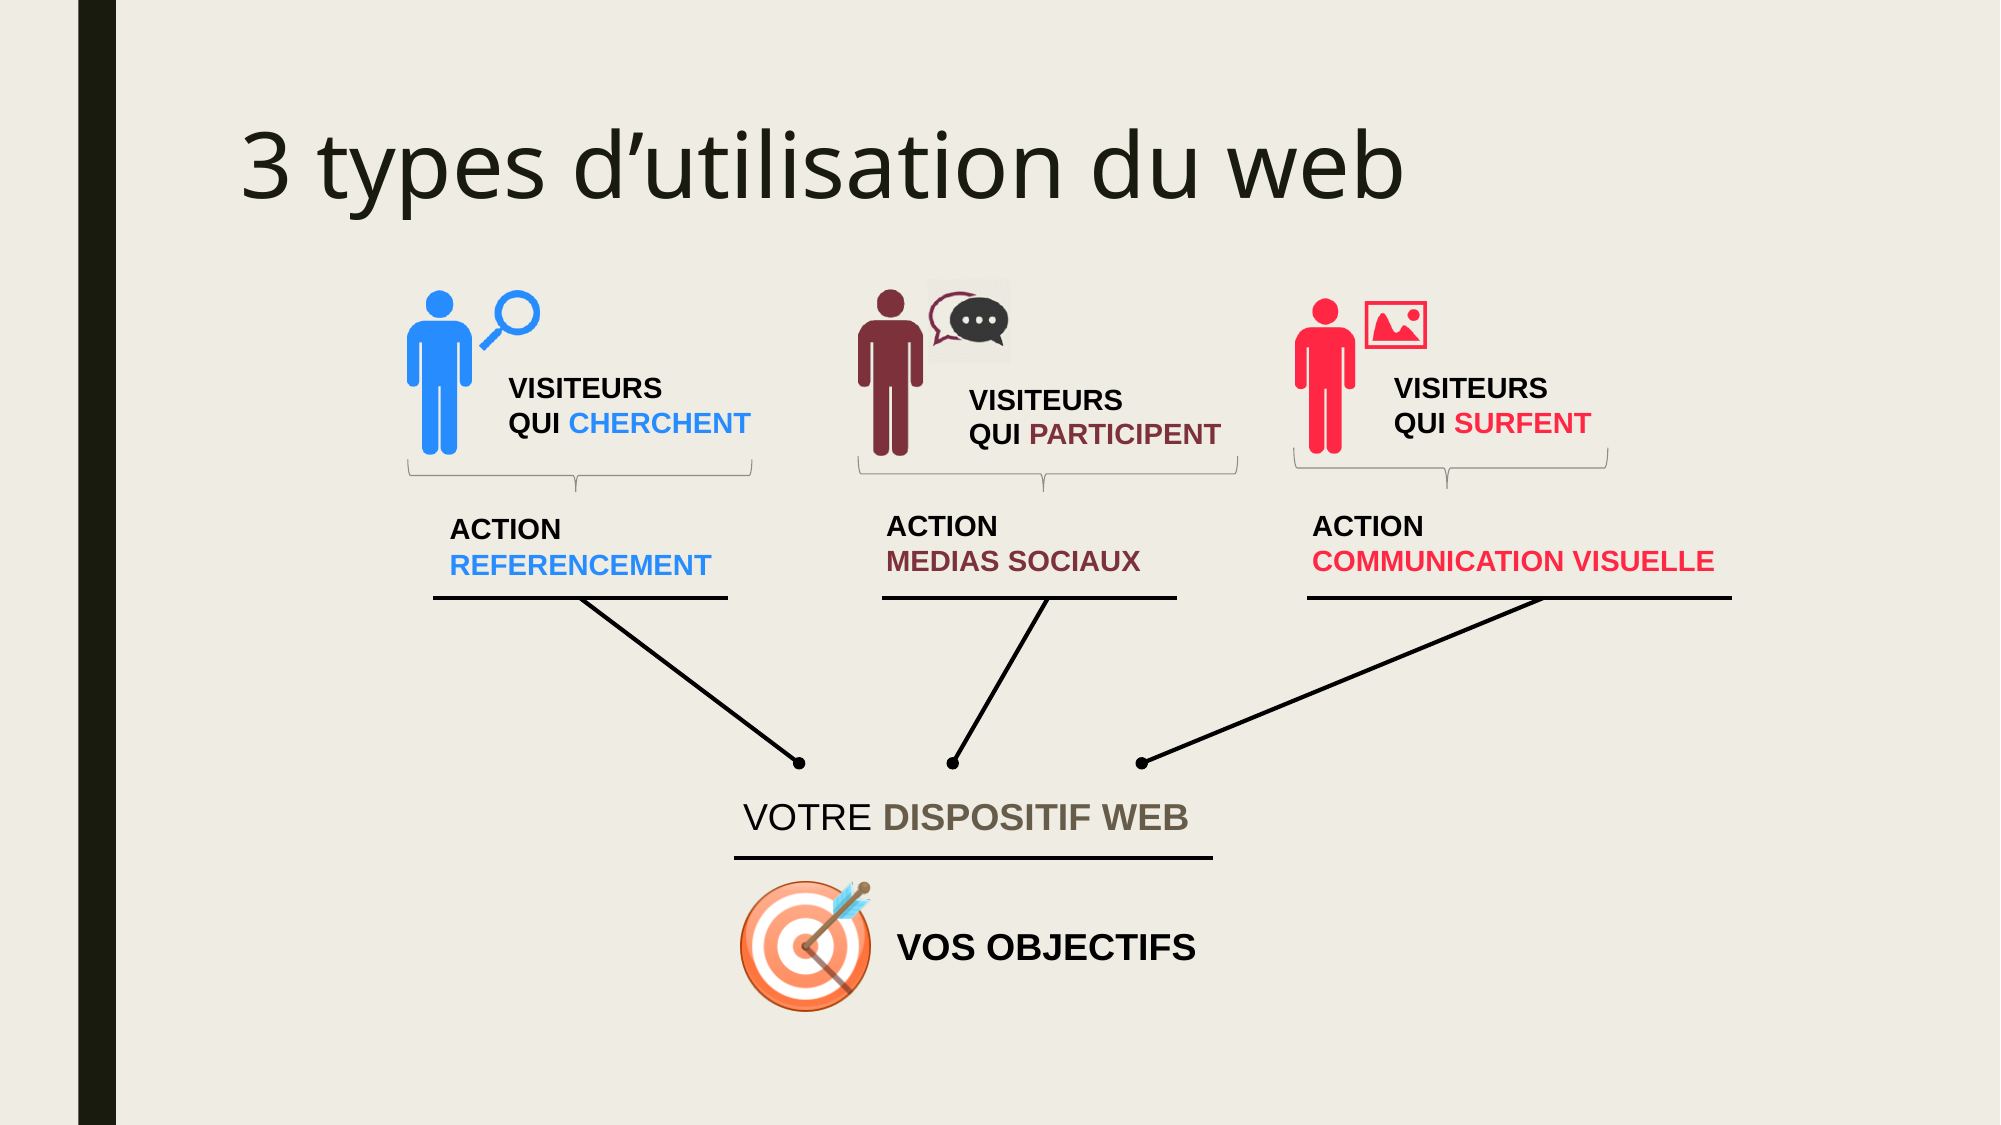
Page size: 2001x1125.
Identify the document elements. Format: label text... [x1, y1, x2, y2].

text_box ACTION MEDIAS SOCIAUX [871, 500, 1156, 585]
text_box VISITEURS QUI PARTICIPENT [1011, 373, 1237, 456]
picture [407, 290, 540, 455]
text_box [407, 459, 753, 493]
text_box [579, 597, 800, 764]
text_box [1293, 447, 1609, 490]
text_box VISITEURS QUI CHERCHENT [540, 362, 767, 447]
text_box [857, 456, 1239, 493]
text_box VISITEURS QUI SURFENT [1427, 361, 1607, 447]
picture [1295, 298, 1427, 454]
picture [858, 278, 1011, 456]
text_box VOTRE DISPOSITIF WEB [728, 785, 1249, 846]
text_box ACTION COMMUNICATION VISUELLE [1297, 500, 1731, 585]
picture [740, 881, 871, 1012]
text_box VOS OBJECTIFS [881, 915, 1213, 976]
title 3 types d’utilisation du web [225, 112, 1800, 357]
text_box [952, 597, 1048, 764]
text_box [1141, 597, 1544, 764]
text_box ACTION REFERENCEMENT [434, 503, 727, 589]
